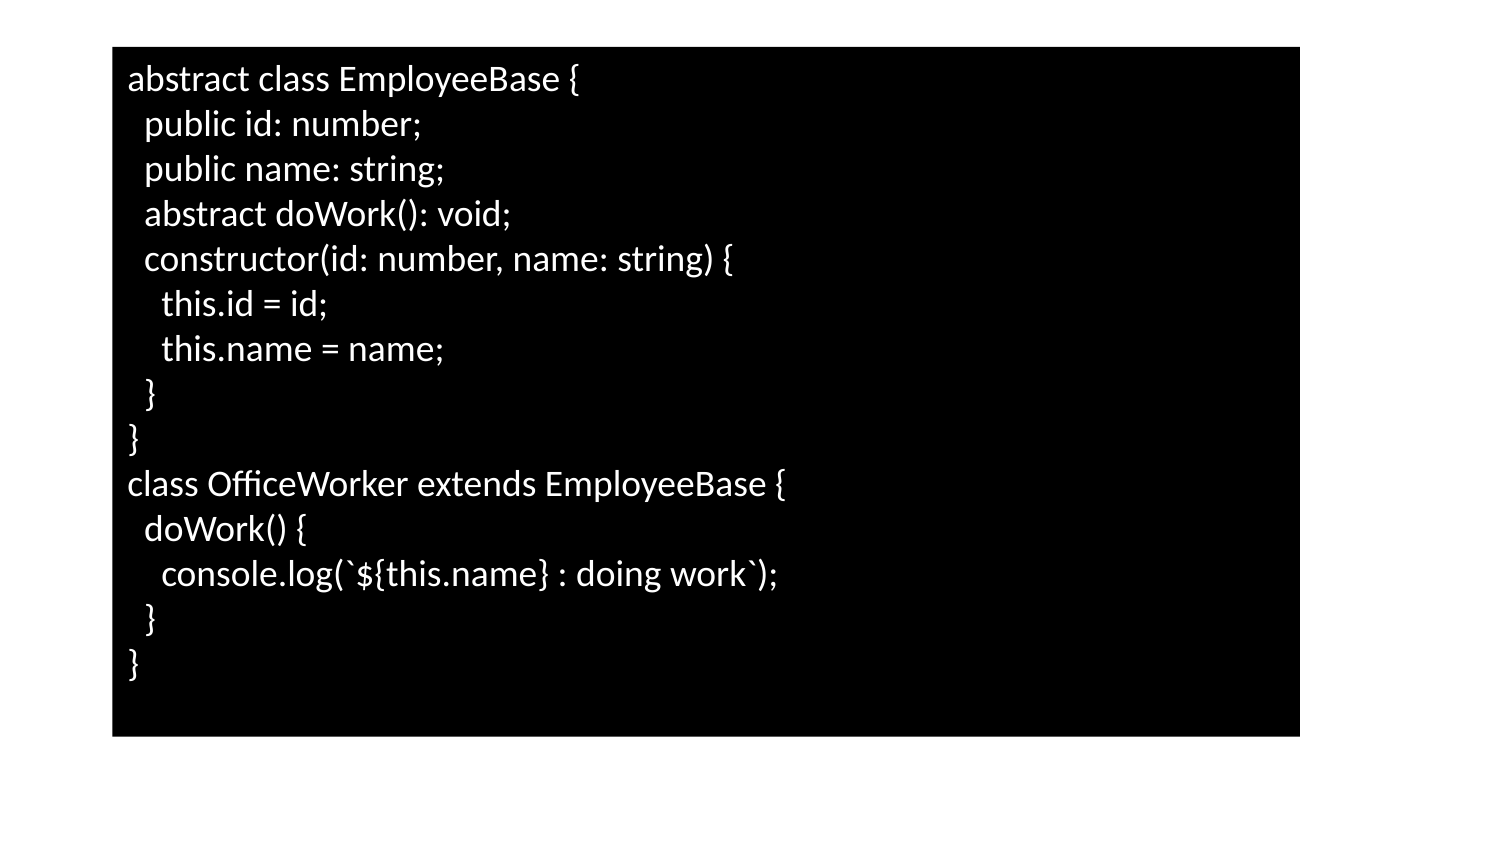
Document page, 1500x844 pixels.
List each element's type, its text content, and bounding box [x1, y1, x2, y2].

text_box abstract class EmployeeBase { public id: number; public name: string; abstract doWork(): void; constructor(id: number, name: string) { this.id = id; this.name = name; } } class OfficeWorker extends EmployeeBase { doWork() { console.log(`${this.name} : doing work`); } } [112, 46, 1300, 737]
